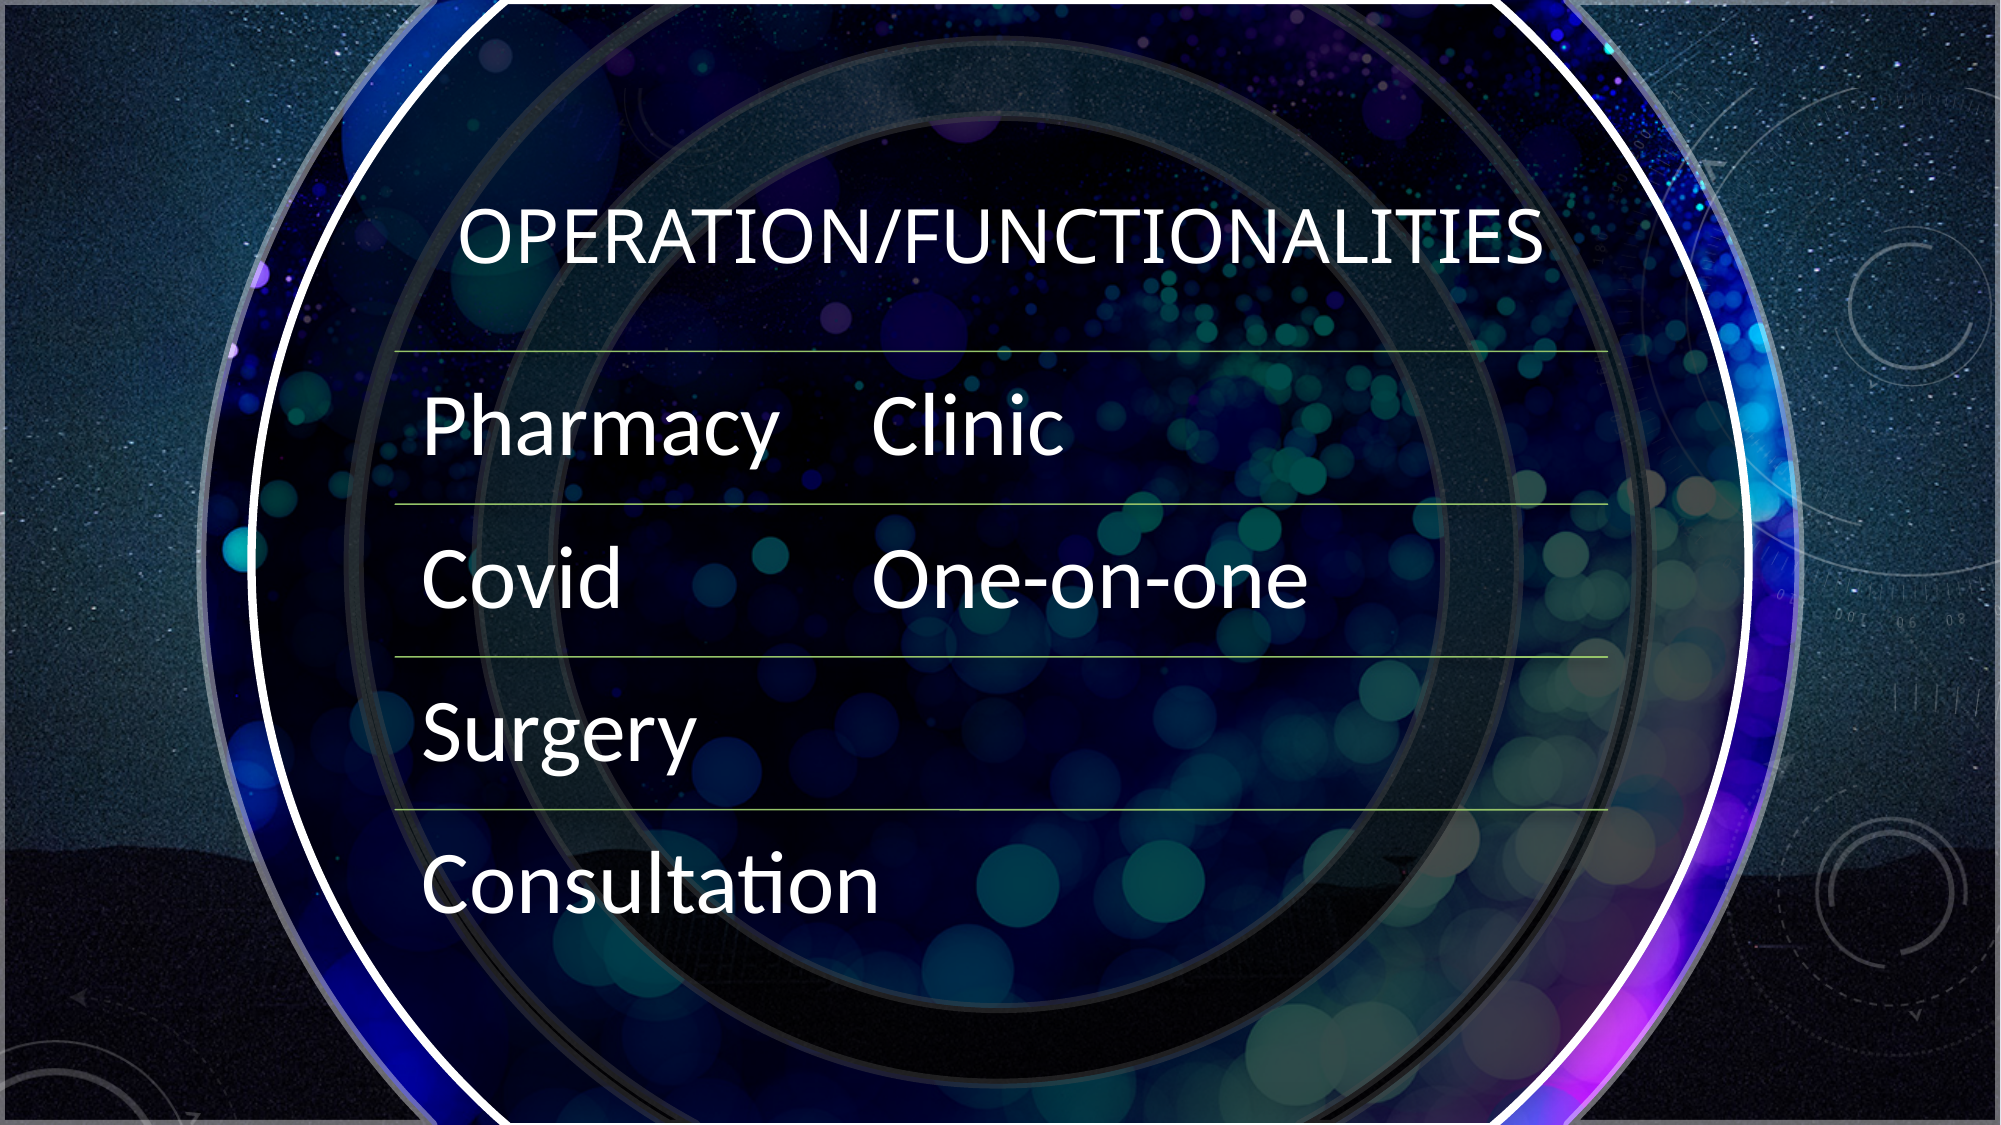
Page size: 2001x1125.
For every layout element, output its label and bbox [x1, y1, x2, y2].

picture [0, 0, 2001, 1125]
list [394, 351, 1608, 963]
